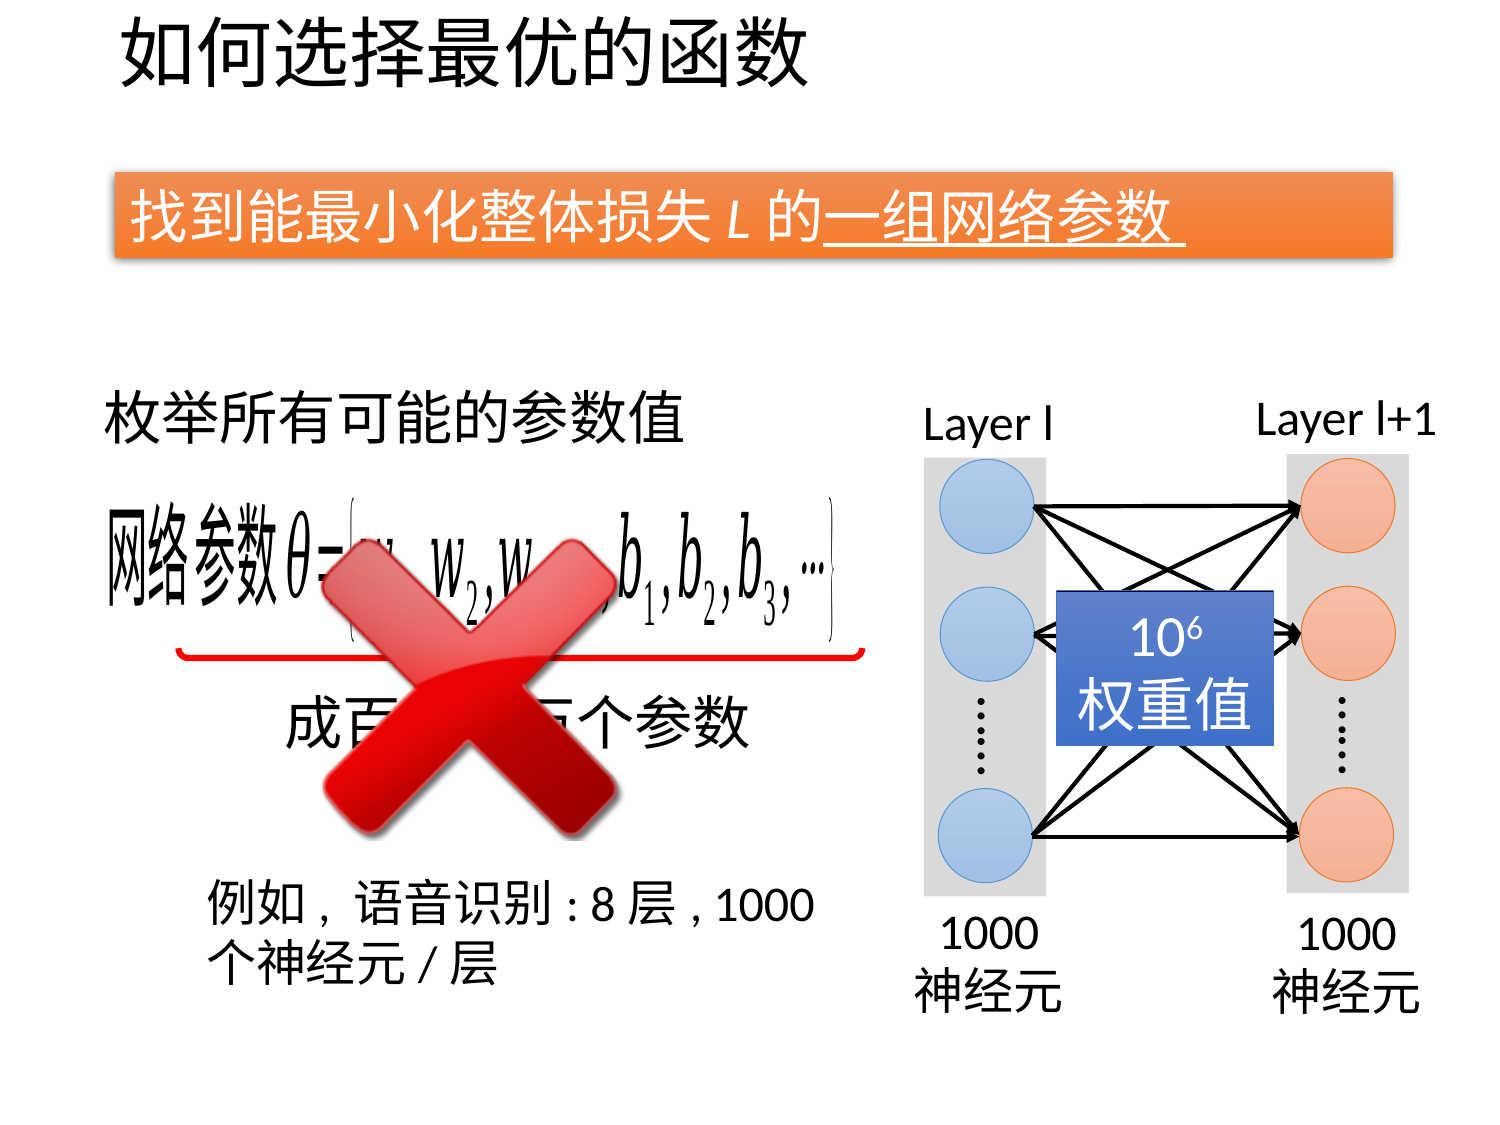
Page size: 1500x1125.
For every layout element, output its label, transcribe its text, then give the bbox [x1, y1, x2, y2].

text_box 1000 神经元 [1219, 892, 1473, 1028]
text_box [1234, 378, 1459, 893]
text_box 枚举所有可能的参数值 [88, 373, 827, 459]
text_box 例如, 语音识别: 8层, 1000个神经元/层 [191, 863, 842, 999]
picture [318, 534, 625, 841]
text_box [1032, 633, 1302, 836]
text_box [625, 648, 863, 765]
title 如何选择最优的函数 [103, 7, 1397, 106]
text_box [178, 648, 318, 765]
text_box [1032, 505, 1301, 633]
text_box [895, 382, 1082, 897]
text_box 1000 神经元 [862, 891, 1115, 1027]
